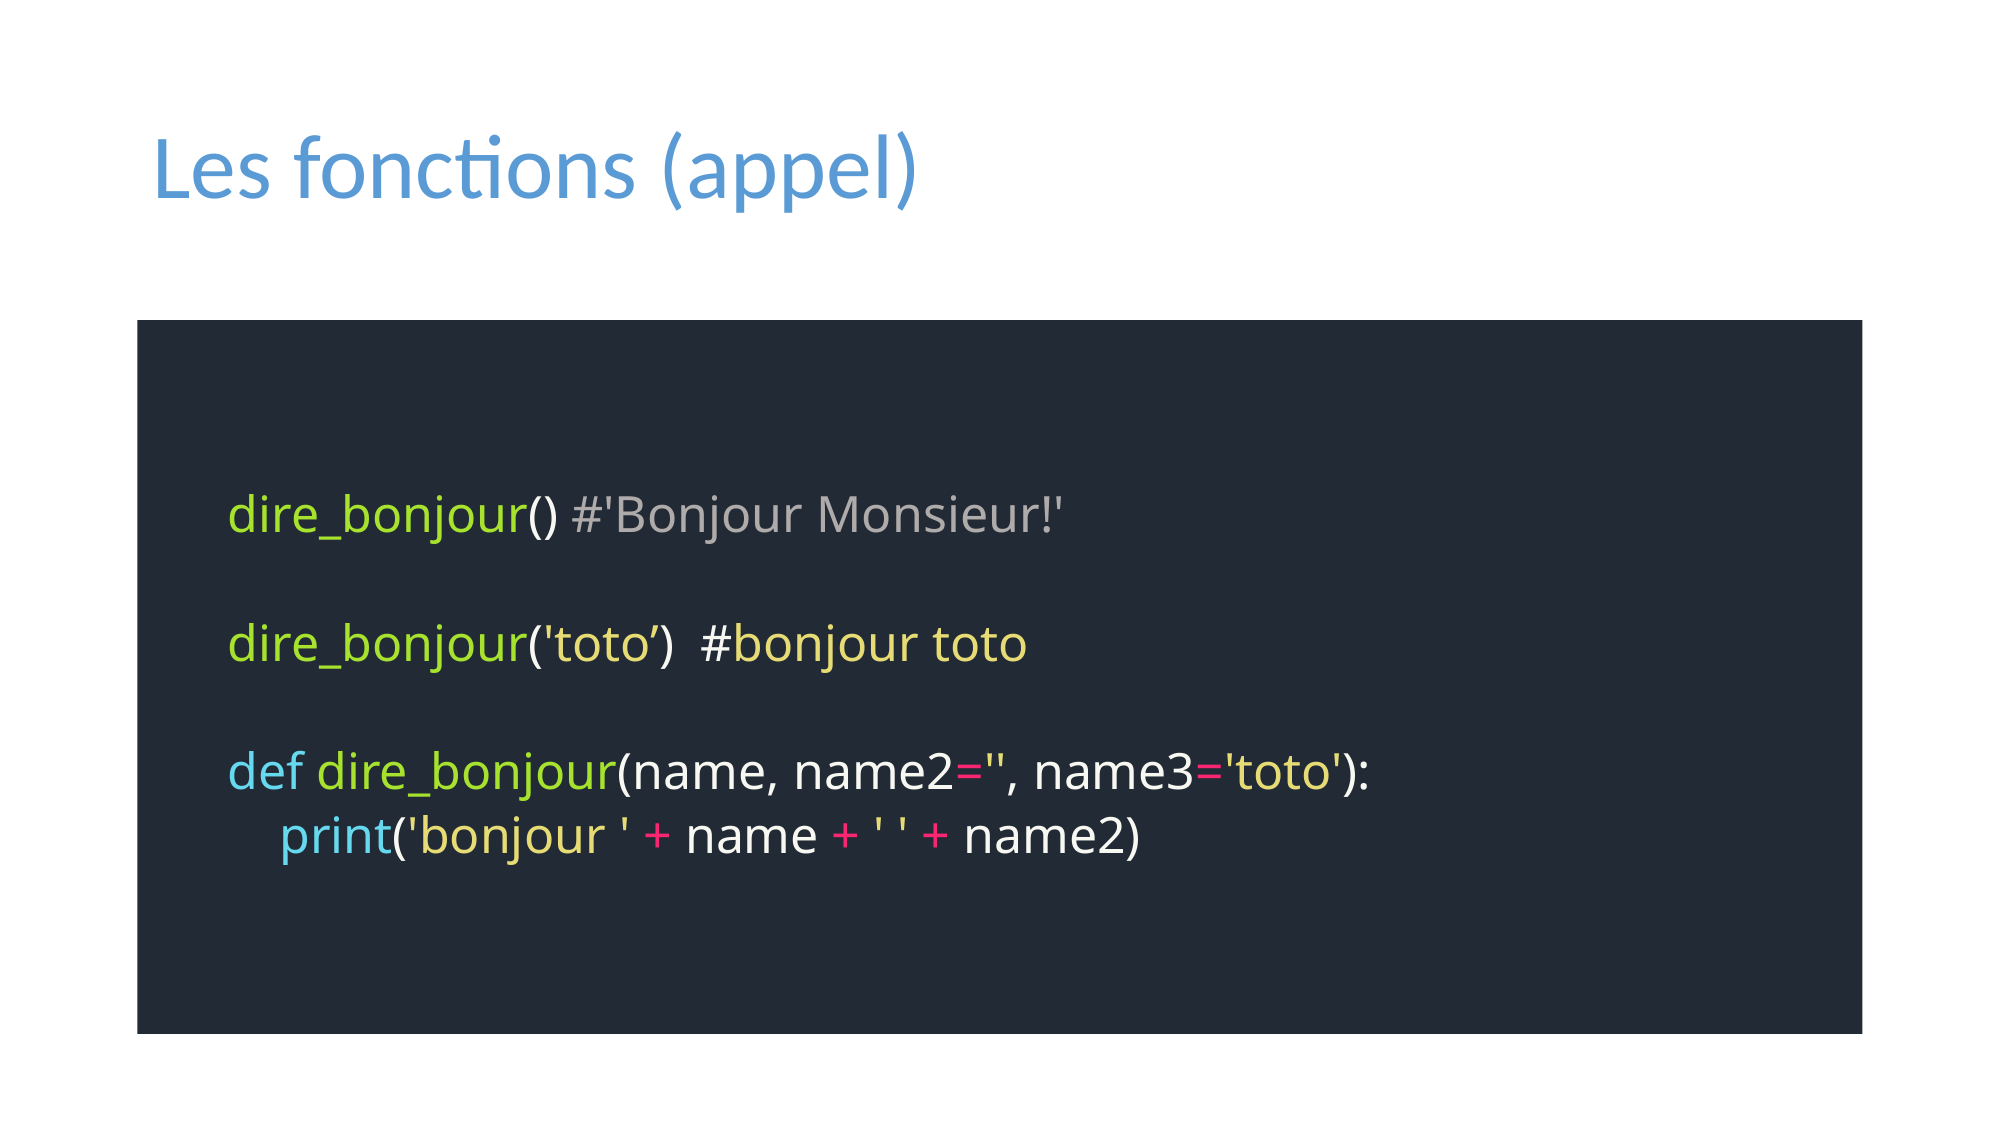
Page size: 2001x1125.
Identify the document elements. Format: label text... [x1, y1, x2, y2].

text_box dire_bonjour() #'Bonjour Monsieur!' dire_bonjour('toto’) #bonjour toto def dire_bonjour(name, name2='', name3='toto'): print('bonjour ' + name + ' ' + name2) [137, 320, 1863, 1034]
title Les fonctions (appel) [137, 59, 1863, 278]
